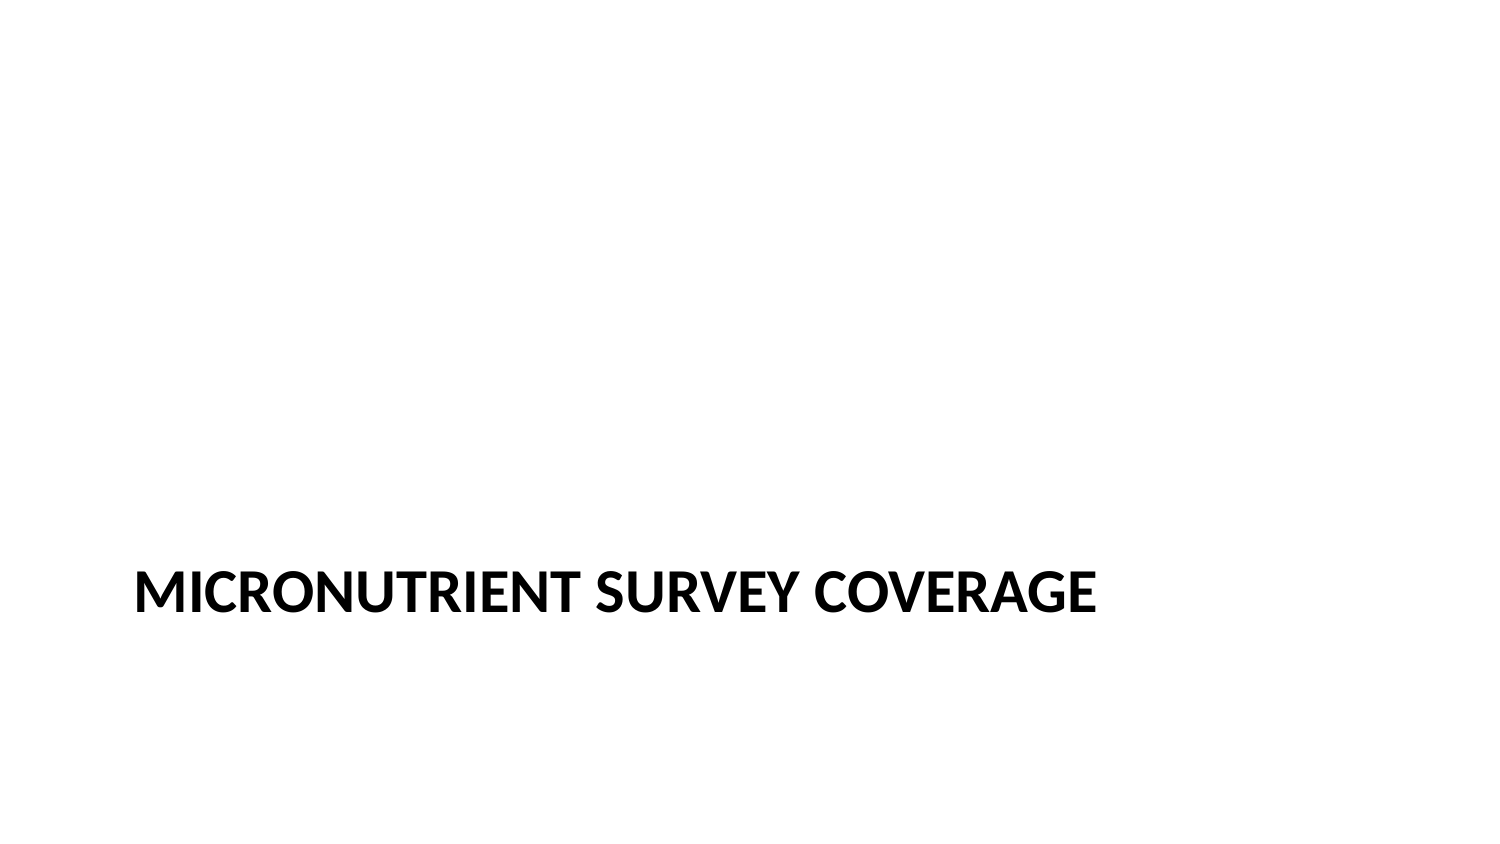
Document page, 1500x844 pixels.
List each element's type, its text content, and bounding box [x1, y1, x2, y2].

title Micronutrient survey coverage [118, 542, 1394, 710]
